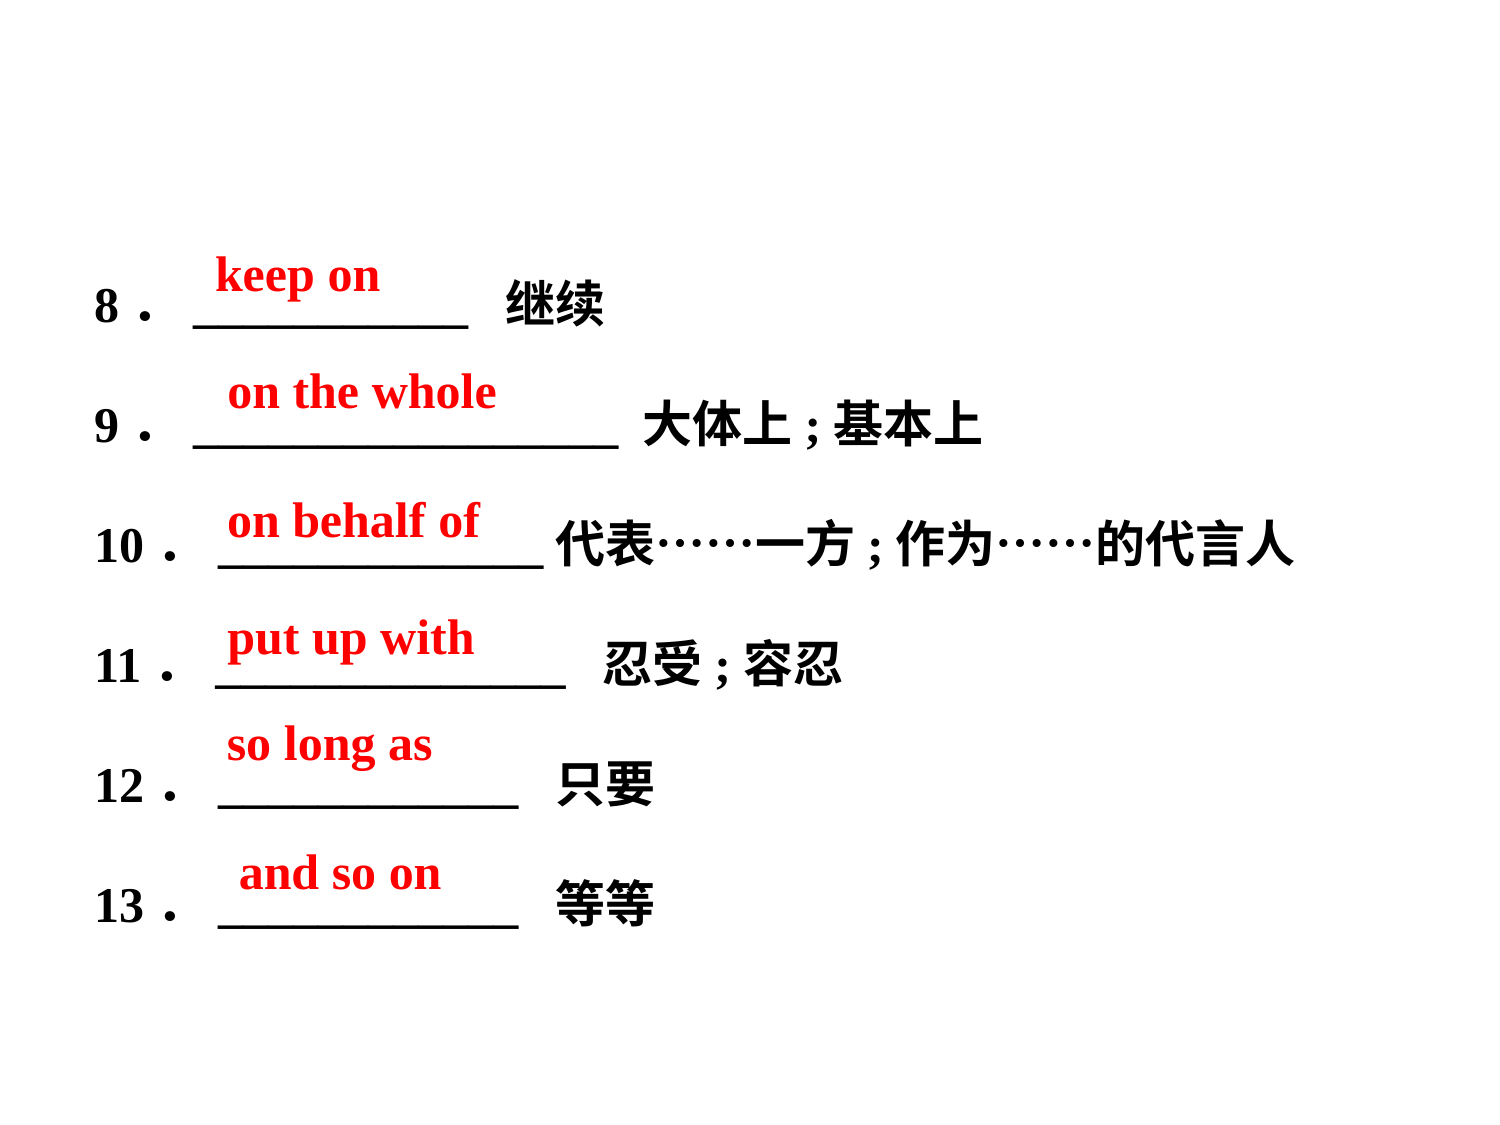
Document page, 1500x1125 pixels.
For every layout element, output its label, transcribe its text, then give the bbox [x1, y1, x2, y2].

text_box on the whole [212, 351, 525, 427]
list 8．___________ 继续 9．_________________ 大体上;基本上 10．_____________代表……一方;作为……的代言人 11．______________ 忍受;容忍 12．____________ 只要 13．____________ 等等 [79, 204, 1421, 920]
text_box so long as [212, 703, 448, 778]
text_box keep on [200, 234, 396, 310]
text_box on behalf of [212, 480, 508, 556]
text_box and so on [224, 831, 457, 907]
text_box put up with [212, 597, 490, 673]
